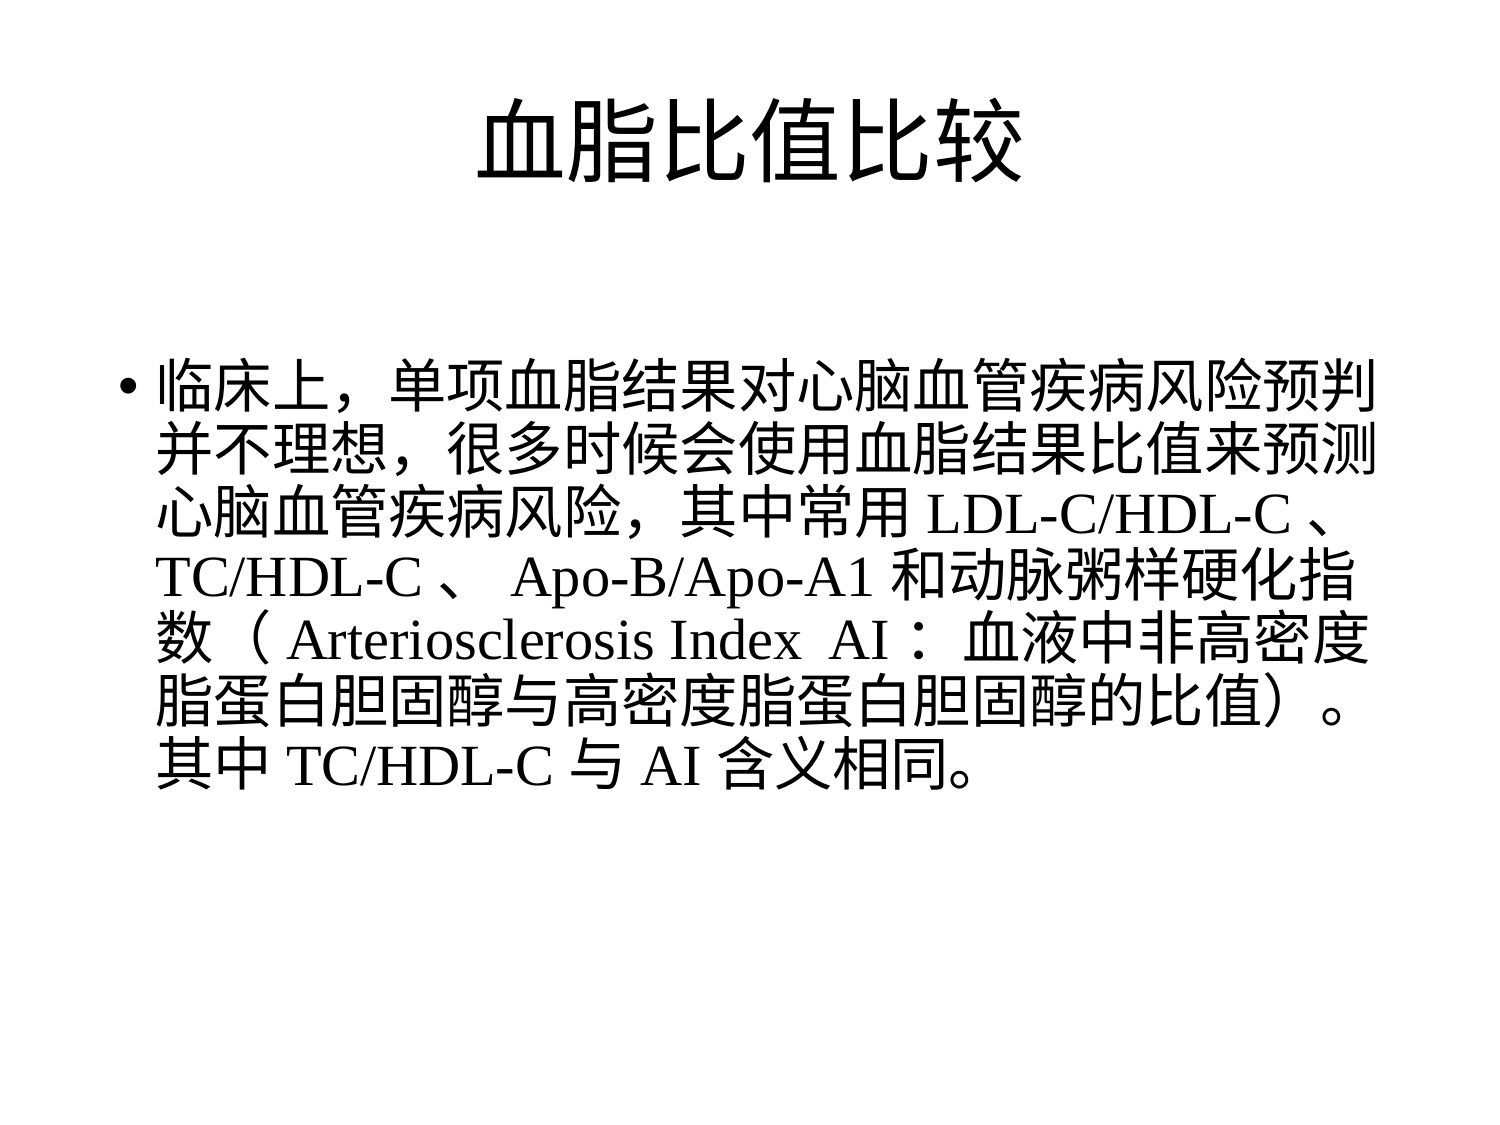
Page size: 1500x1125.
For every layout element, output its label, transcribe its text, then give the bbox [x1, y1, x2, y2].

title 血脂比值比较 [103, 59, 1397, 232]
list 临床上，单项血脂结果对心脑血管疾病风险预判并不理想，很多时候会使用血脂结果比值来预测心脑血管疾病风险，其中常用LDL-C/HDL-C、TC/HDL-C、Apo-B/Apo-A1和动脉粥样硬化指数（Arteriosclerosis Index AI：血液中非高密度脂蛋白胆固醇与高密度脂蛋白胆固醇的比值）。其中TC/HDL-C与AI含义相同。 [103, 349, 1397, 1014]
